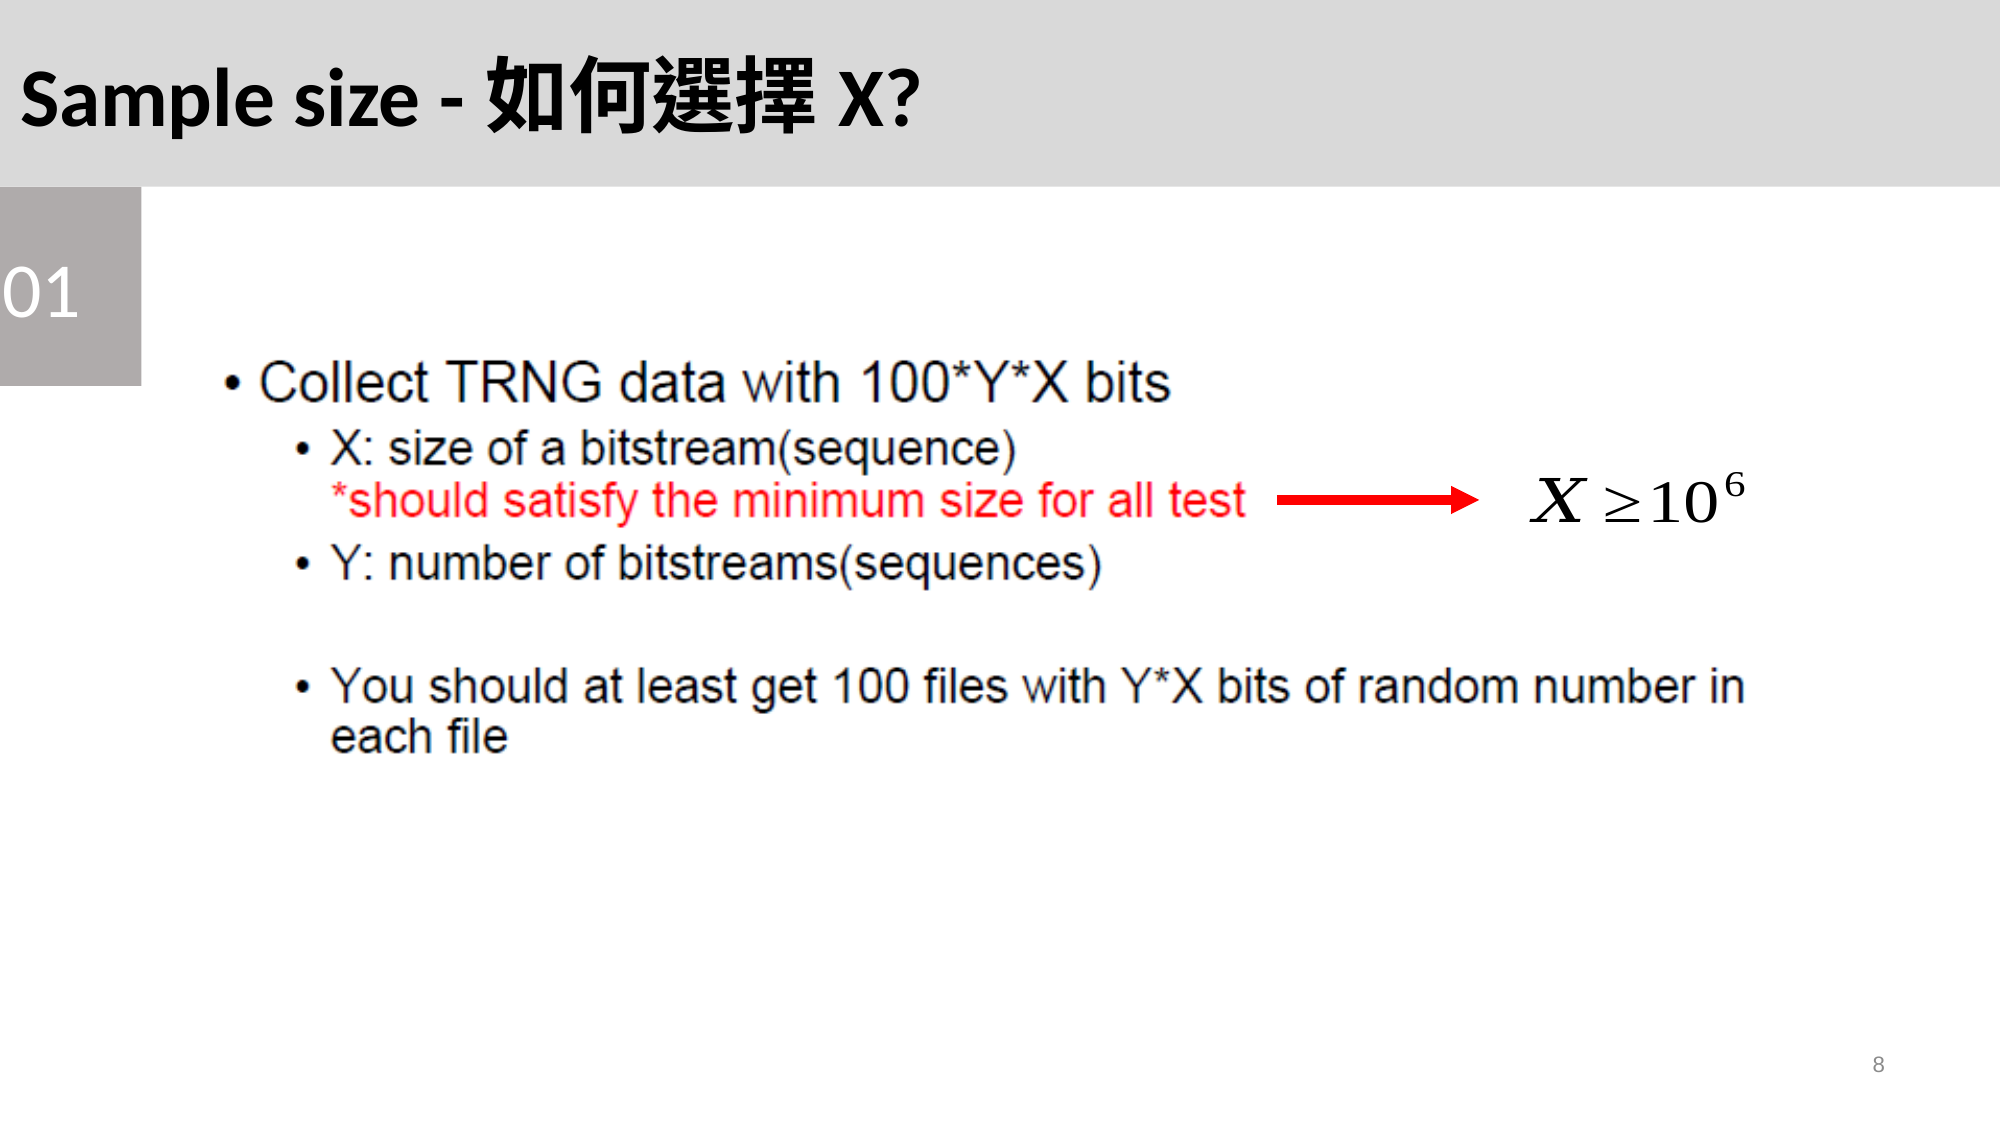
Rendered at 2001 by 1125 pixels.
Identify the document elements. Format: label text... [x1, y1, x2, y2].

text_box 01 [0, 186, 142, 387]
slide_number 8 [1433, 1042, 1900, 1103]
picture [200, 338, 1800, 787]
text_box Sample size -如何選擇X? [0, 0, 2000, 187]
